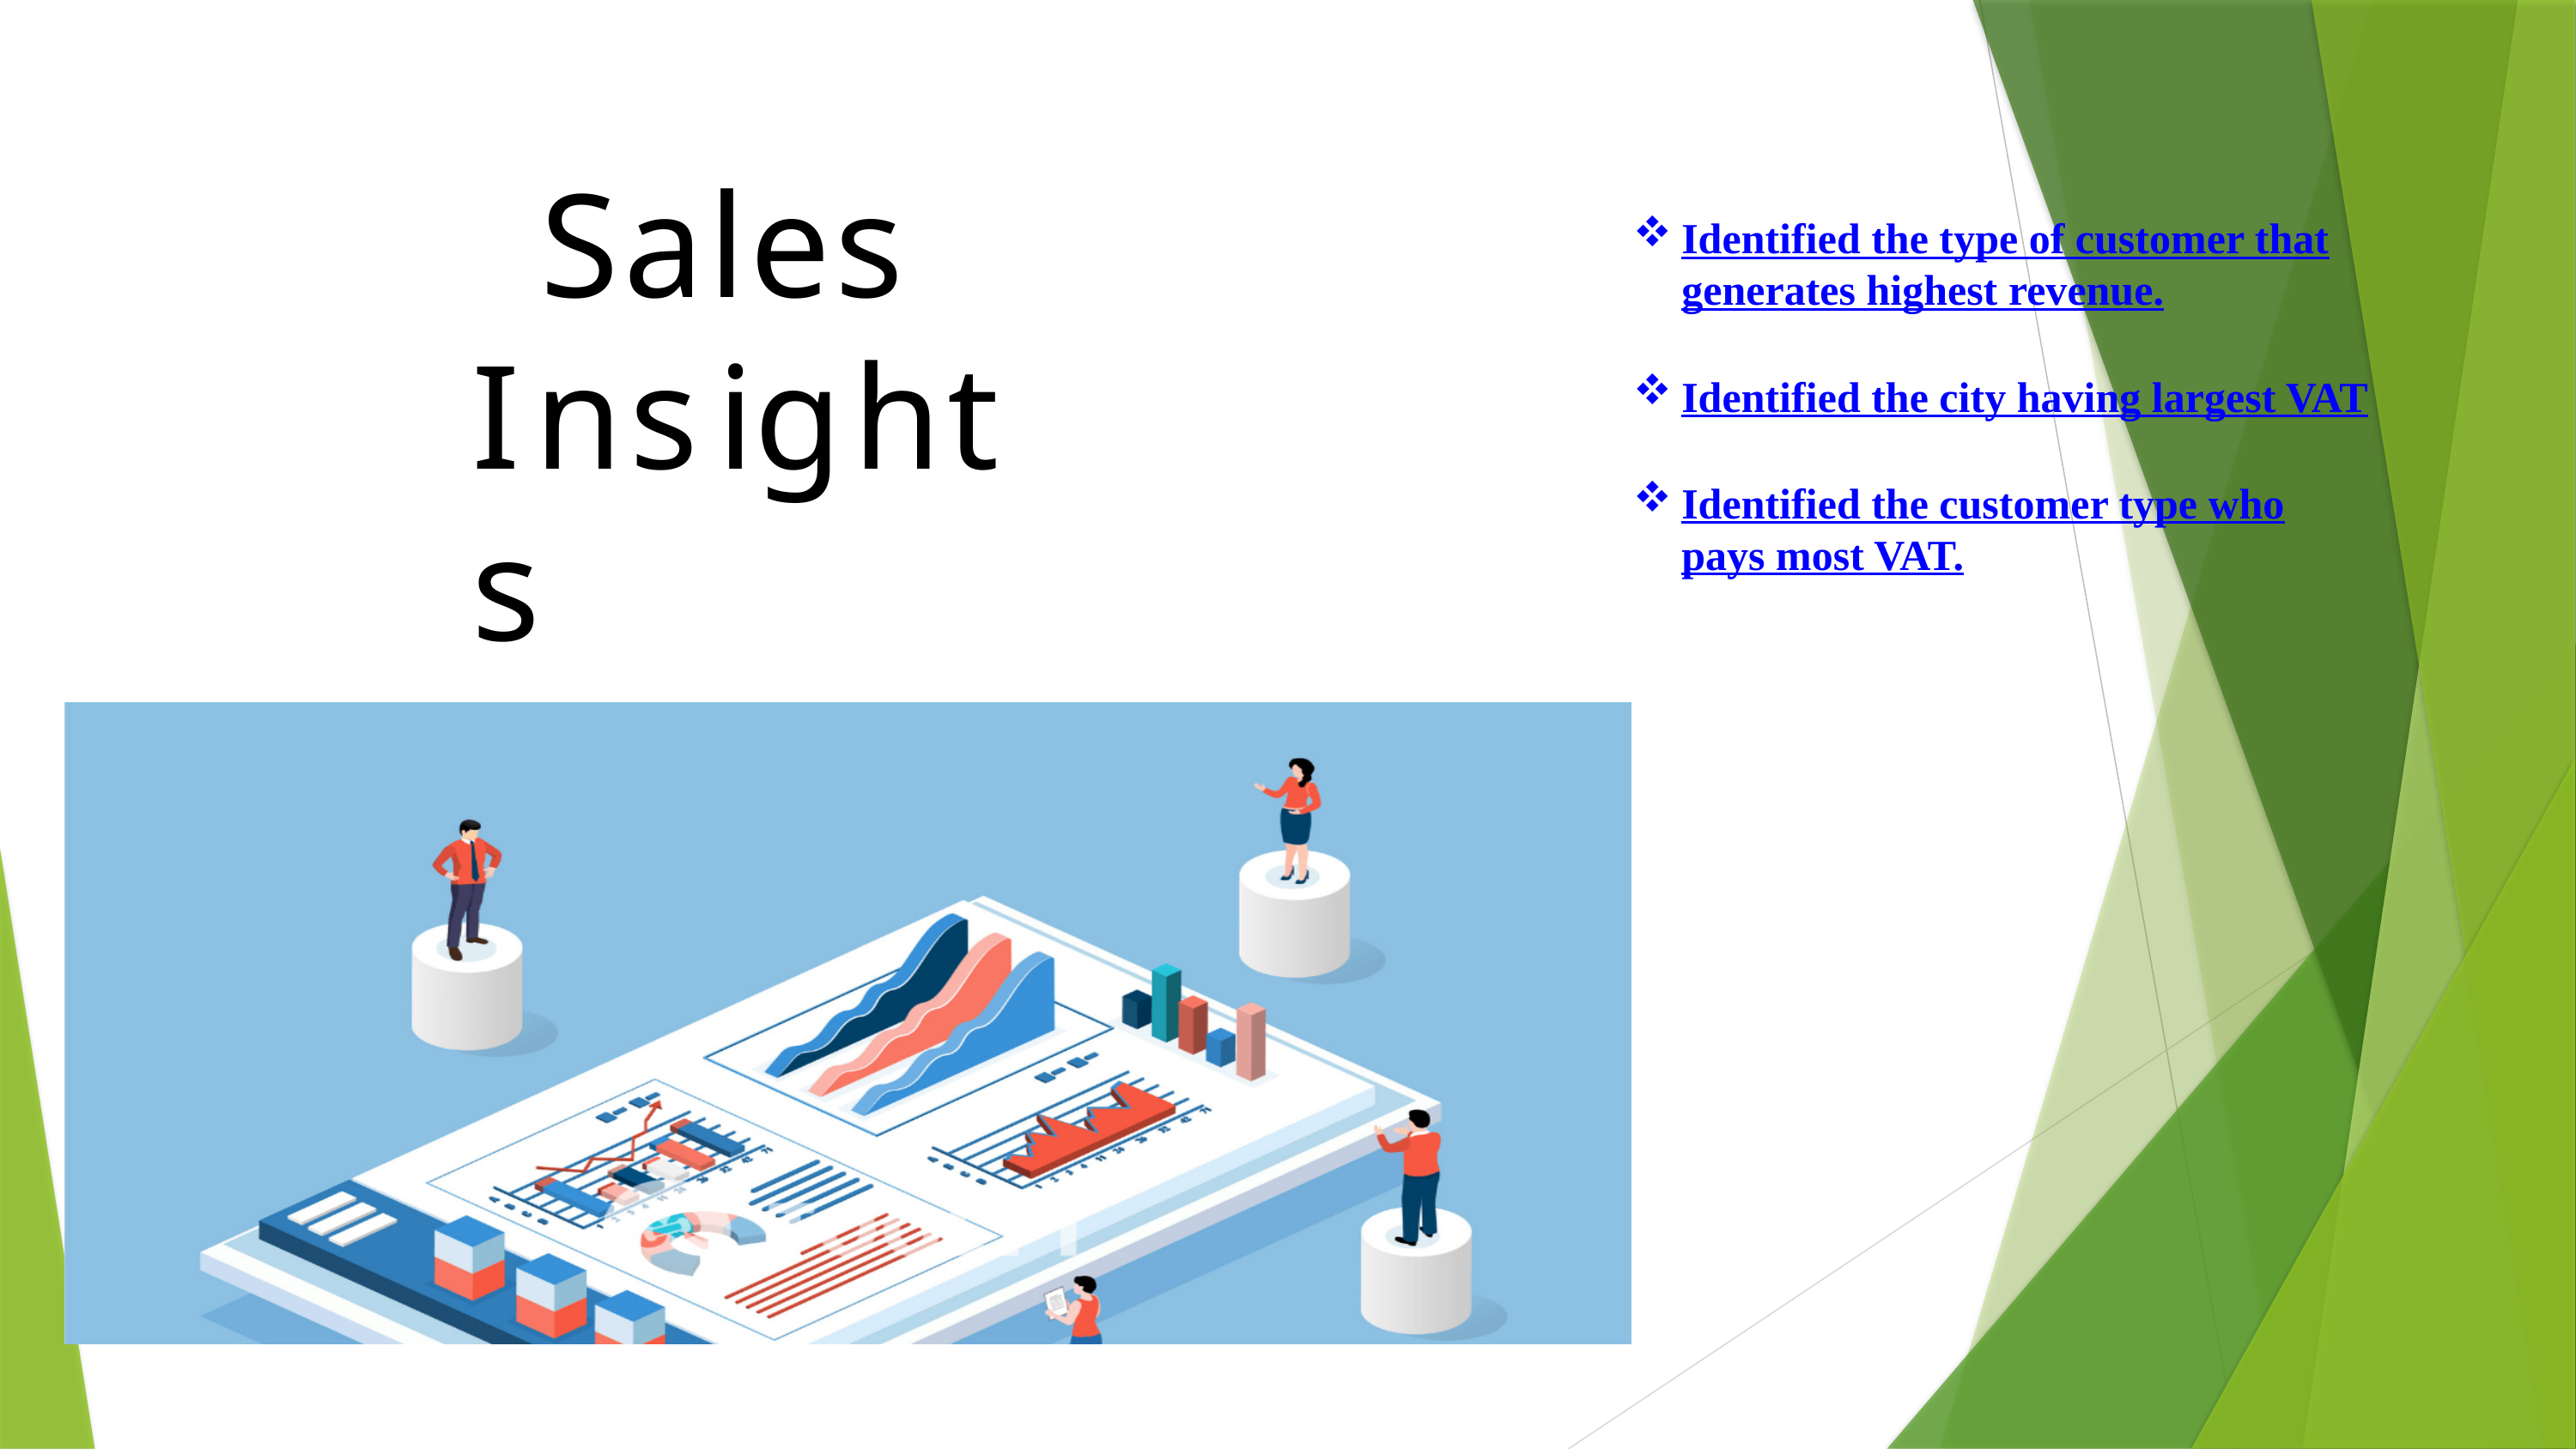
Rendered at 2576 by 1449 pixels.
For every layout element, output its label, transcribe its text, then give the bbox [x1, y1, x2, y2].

text_box Sales Insights [470, 152, 1038, 670]
picture [64, 702, 1632, 1345]
text_box Identified the type of customer that generates highest revenue. Identified the city having largest VAT Identified the customer type who pays most VAT. [1631, 209, 2376, 579]
